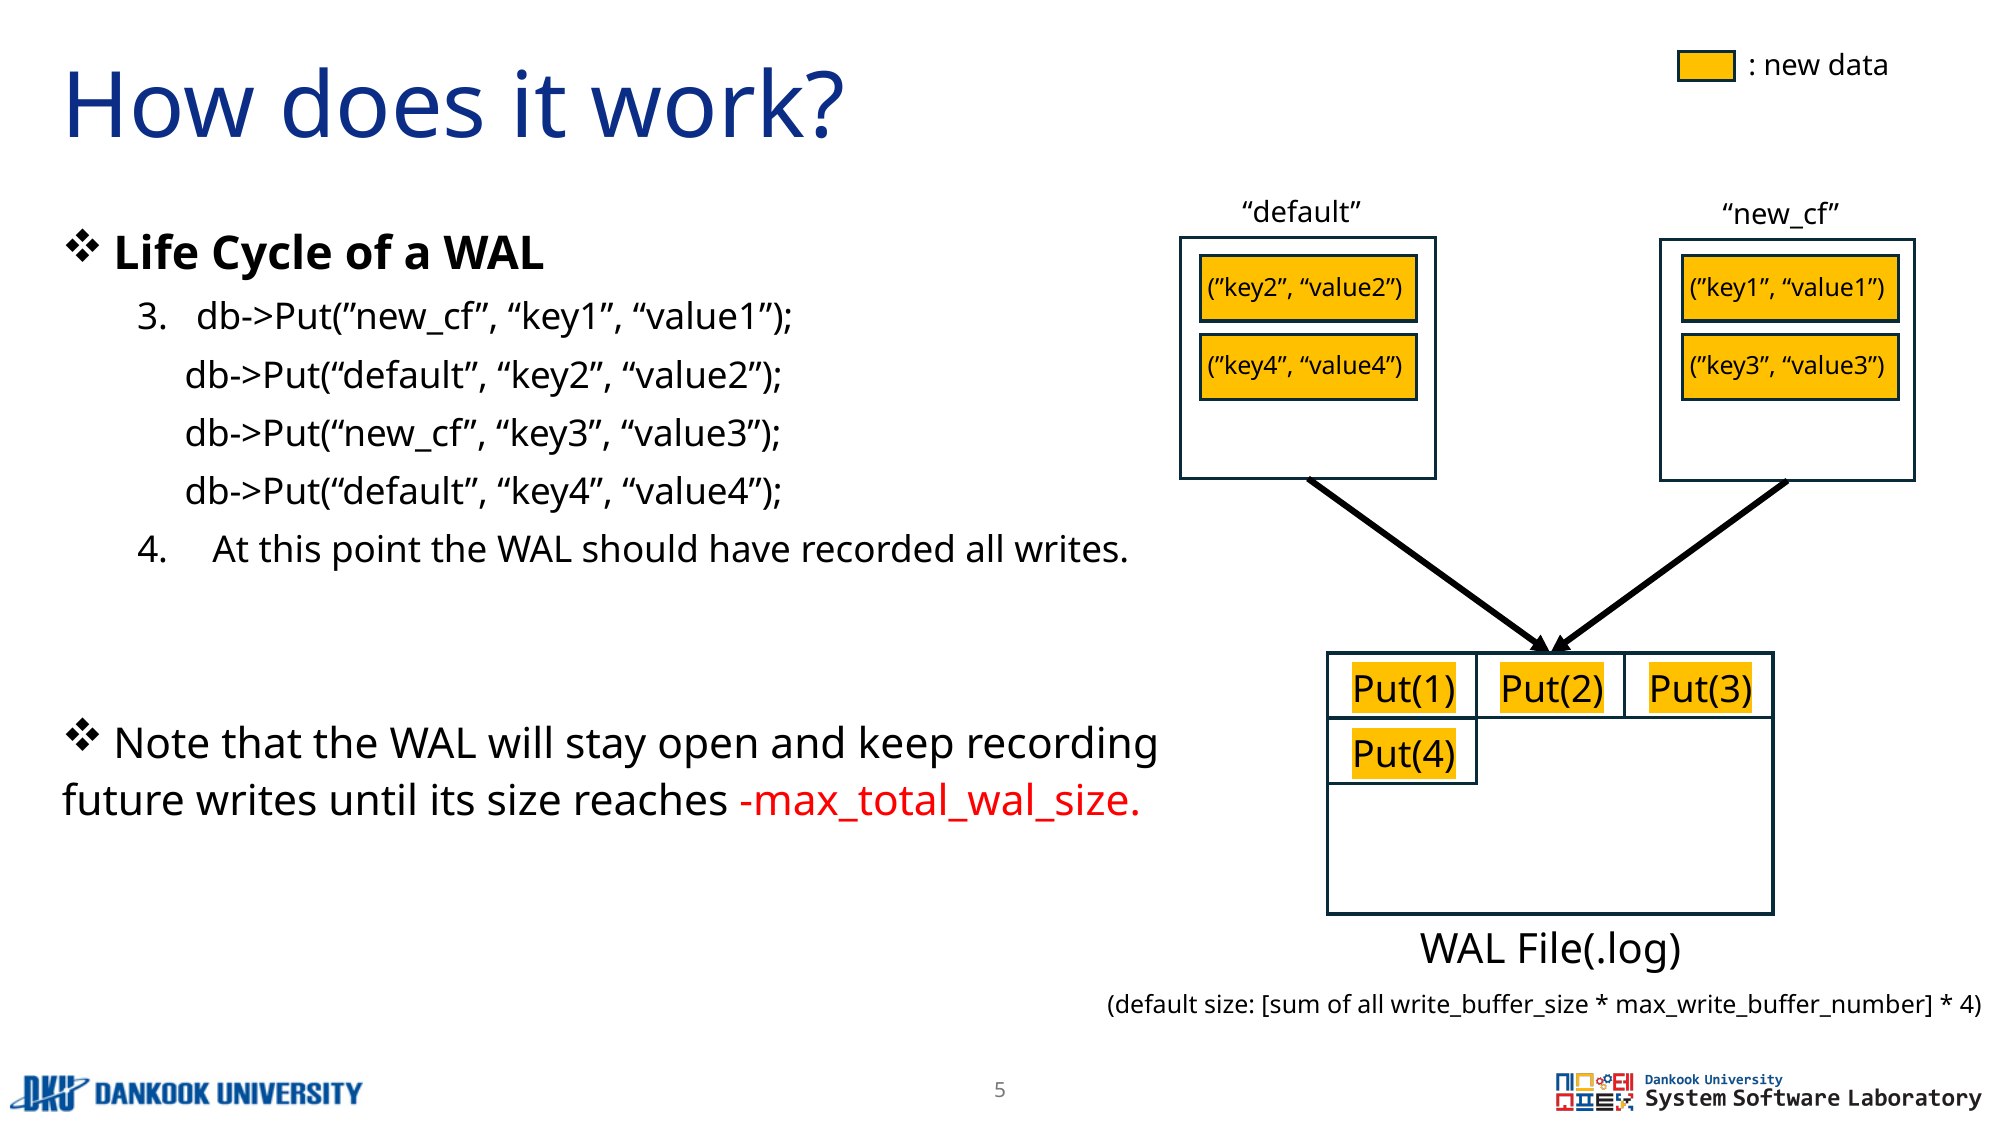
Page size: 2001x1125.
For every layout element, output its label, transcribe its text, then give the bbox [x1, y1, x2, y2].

picture [9, 1075, 363, 1112]
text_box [1678, 38, 1905, 91]
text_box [1091, 185, 2000, 1032]
slide_number 5 [774, 1067, 1225, 1116]
list Life Cycle of a WAL 3. db->Put(”new_cf”, “key1”, “value1”); db->Put(“default”, “key2”, “value2”); db->Put(“new_cf”, “key3”, “value3”); db->Put(“default”, “key4”, “value4”); At this point the WAL should have recorded all writes. Note that the WAL will stay open and keep recording future writes until its size reaches -max_total_wal_size. [46, 221, 1091, 922]
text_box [1675, 254, 1899, 322]
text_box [1327, 717, 1477, 785]
title How does it work? [46, 28, 1772, 187]
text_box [1327, 651, 1774, 719]
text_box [1193, 254, 1417, 322]
picture [1548, 1064, 2001, 1125]
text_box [1193, 333, 1417, 401]
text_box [1675, 333, 1899, 401]
